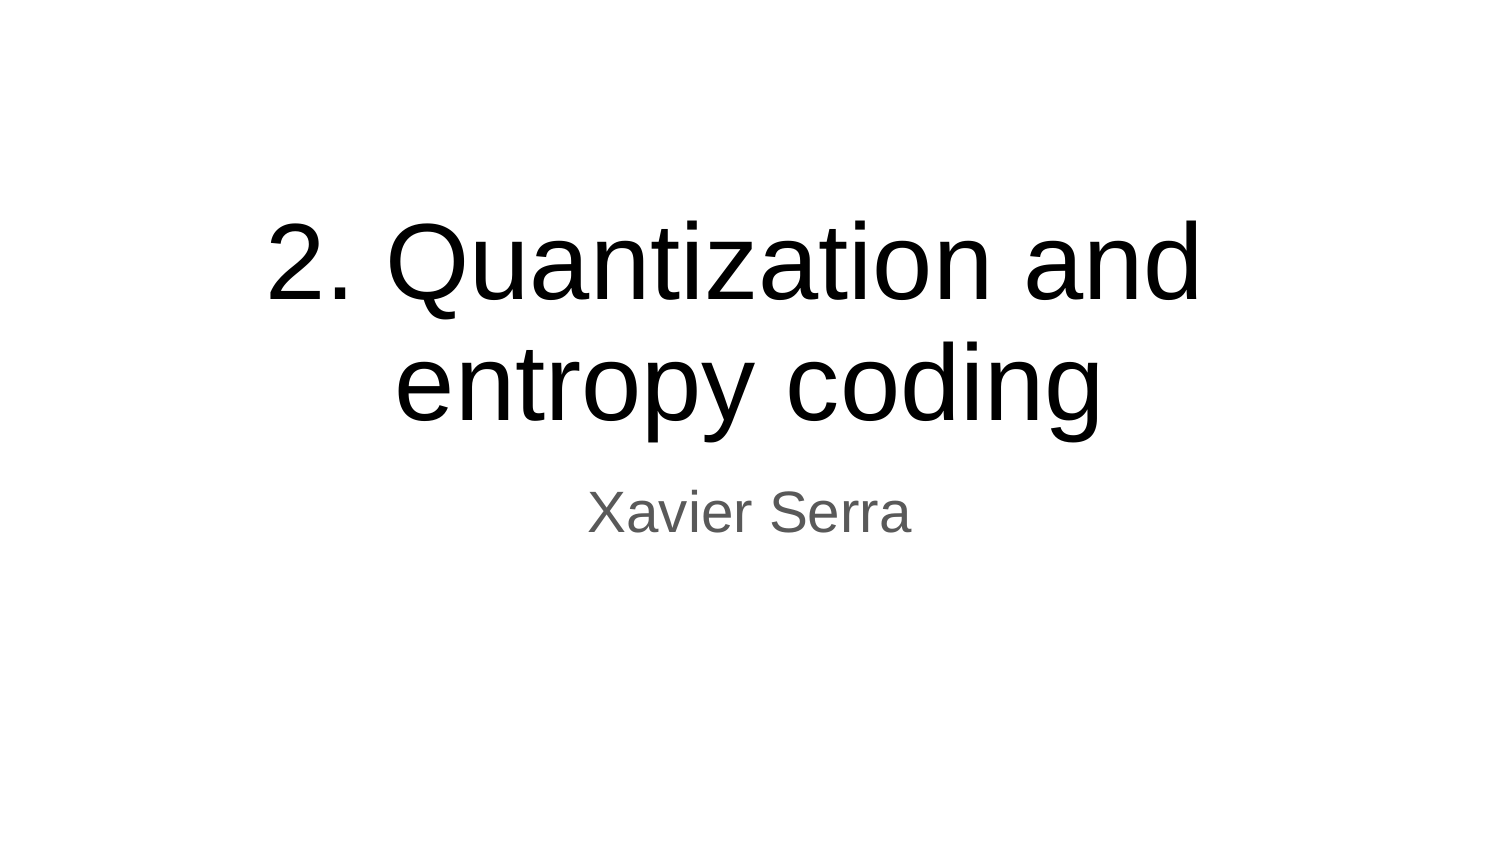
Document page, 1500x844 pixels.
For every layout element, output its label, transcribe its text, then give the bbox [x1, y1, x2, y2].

subtitle Xavier Serra [51, 464, 1449, 595]
title 2. Quantization and entropy coding [51, 122, 1449, 459]
